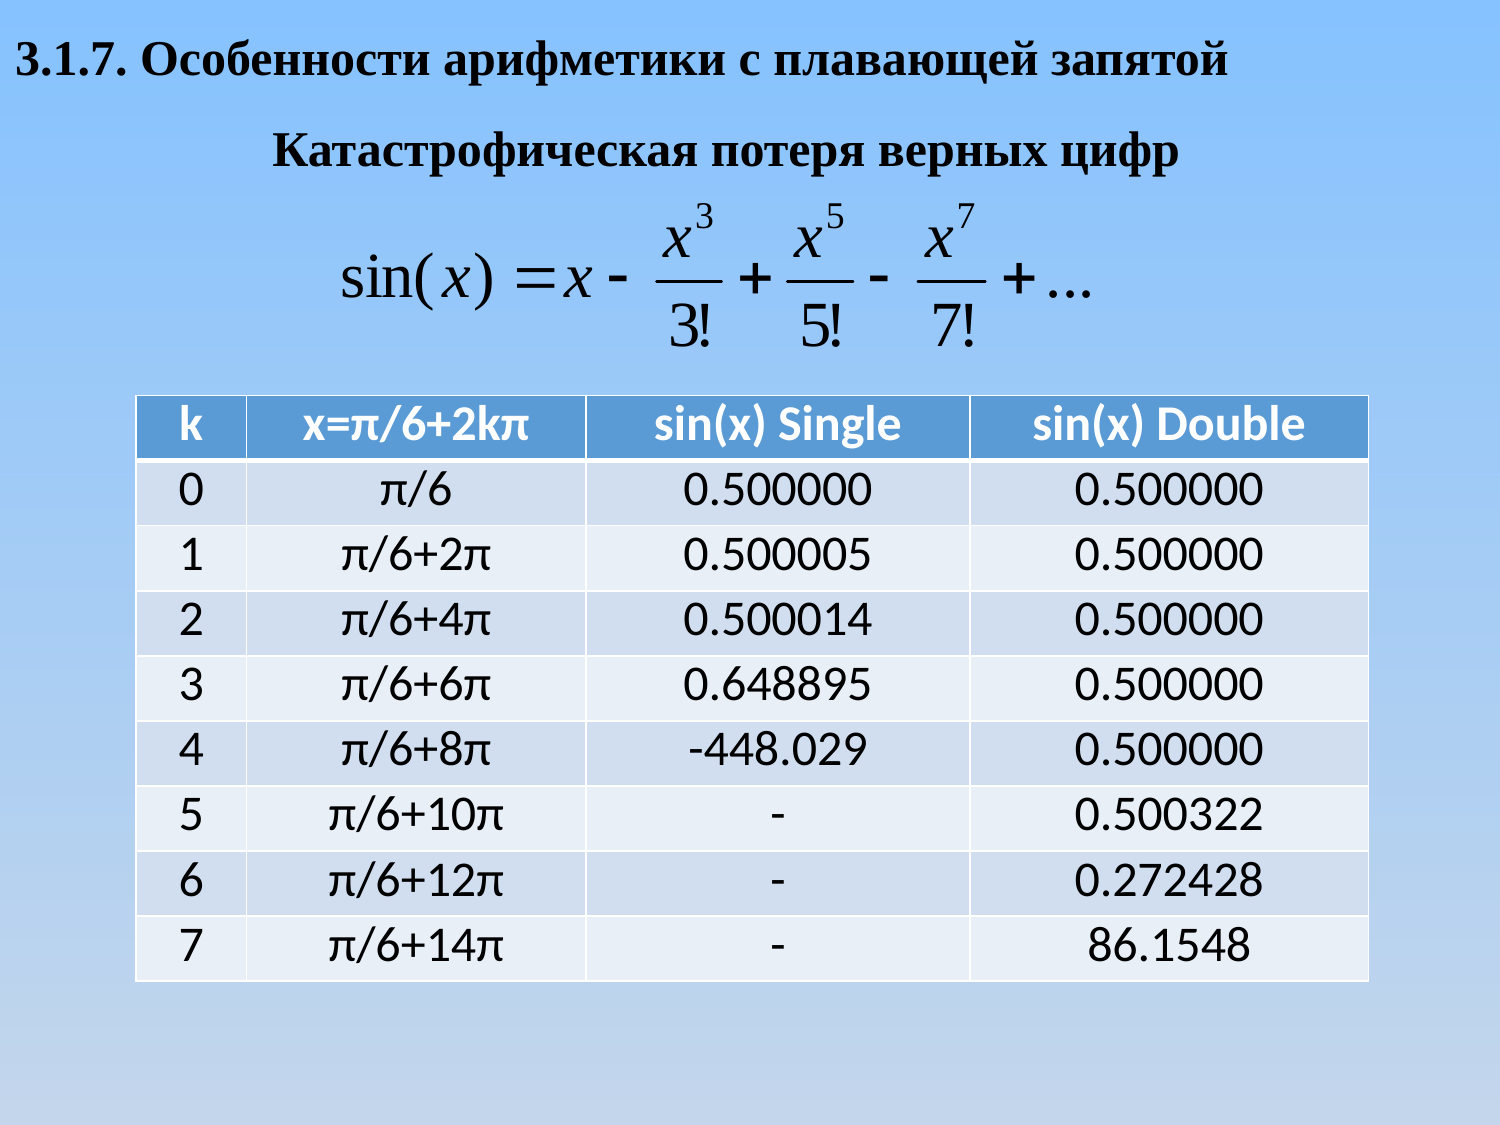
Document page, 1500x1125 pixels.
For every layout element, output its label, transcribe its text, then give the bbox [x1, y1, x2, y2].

table_cell 4 [137, 722, 246, 785]
table_cell 6 [137, 852, 246, 915]
table_cell 0.500005 [587, 526, 969, 590]
table_cell 2 [137, 592, 246, 655]
table_cell 0.500000 [587, 463, 969, 525]
table_cell 7 [137, 917, 246, 980]
table_cell 0 [137, 463, 246, 525]
table_cell π/6+12π [247, 852, 585, 915]
title 3.1.7. Особенности арифметики с плавающей запятой [0, 16, 1483, 102]
table_header sin(x) Single [587, 396, 969, 458]
table_header sin(x) Double [971, 396, 1368, 458]
table_cell π/6+6π [247, 657, 585, 720]
table_cell π/6+10π [247, 787, 585, 850]
table_cell 0.500000 [971, 463, 1368, 525]
table_cell 0.272428 [971, 852, 1368, 915]
table_cell 0.500000 [971, 592, 1368, 655]
table_cell 1 [137, 526, 246, 590]
table_cell 0.500322 [971, 787, 1368, 850]
table_cell 0.648895 [587, 657, 969, 720]
table_cell -448.029 [587, 722, 969, 785]
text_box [332, 184, 1105, 362]
table_cell π/6 [247, 463, 585, 525]
text_box Катастрофическая потеря верных цифр [112, 108, 1341, 184]
table_cell - [587, 917, 969, 980]
table_cell π/6+2π [247, 526, 585, 590]
table_cell - [587, 787, 969, 850]
table_cell 0.500014 [587, 592, 969, 655]
table_cell 0.500000 [971, 722, 1368, 785]
table_header k [137, 396, 246, 458]
table_cell 0.500000 [971, 657, 1368, 720]
table_header x=π/6+2kπ [247, 396, 585, 458]
table_cell 5 [137, 787, 246, 850]
table_cell 86.1548 [971, 917, 1368, 980]
table_cell π/6+4π [247, 592, 585, 655]
table_cell - [587, 852, 969, 915]
table_cell 3 [137, 657, 246, 720]
table_cell 0.500000 [971, 526, 1368, 590]
table_cell π/6+8π [247, 722, 585, 785]
table_cell π/6+14π [247, 917, 585, 980]
